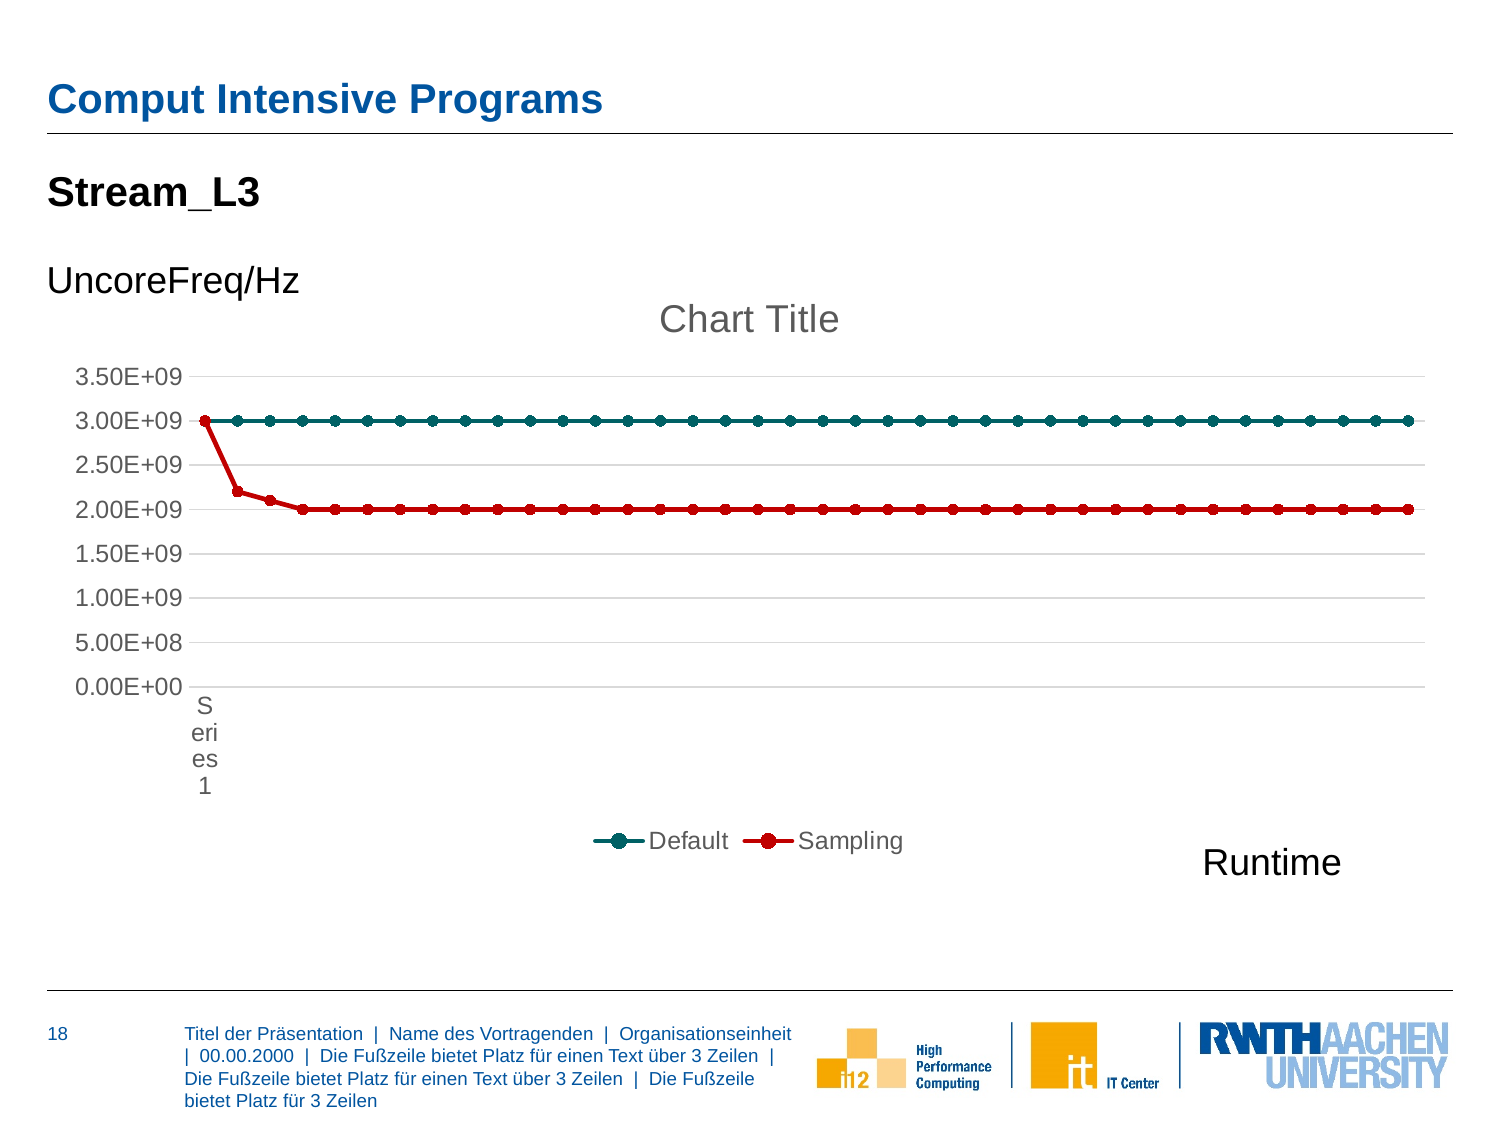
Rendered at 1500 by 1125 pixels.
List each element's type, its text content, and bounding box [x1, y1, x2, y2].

title Comput Intensive Programs [47, 33, 1453, 123]
text_box UncoreFreq/Hz [31, 248, 401, 308]
list Stream_L3 [47, 164, 1453, 206]
picture [811, 1009, 1456, 1098]
text_box Runtime [1187, 830, 1468, 890]
chart [46, 264, 1453, 861]
